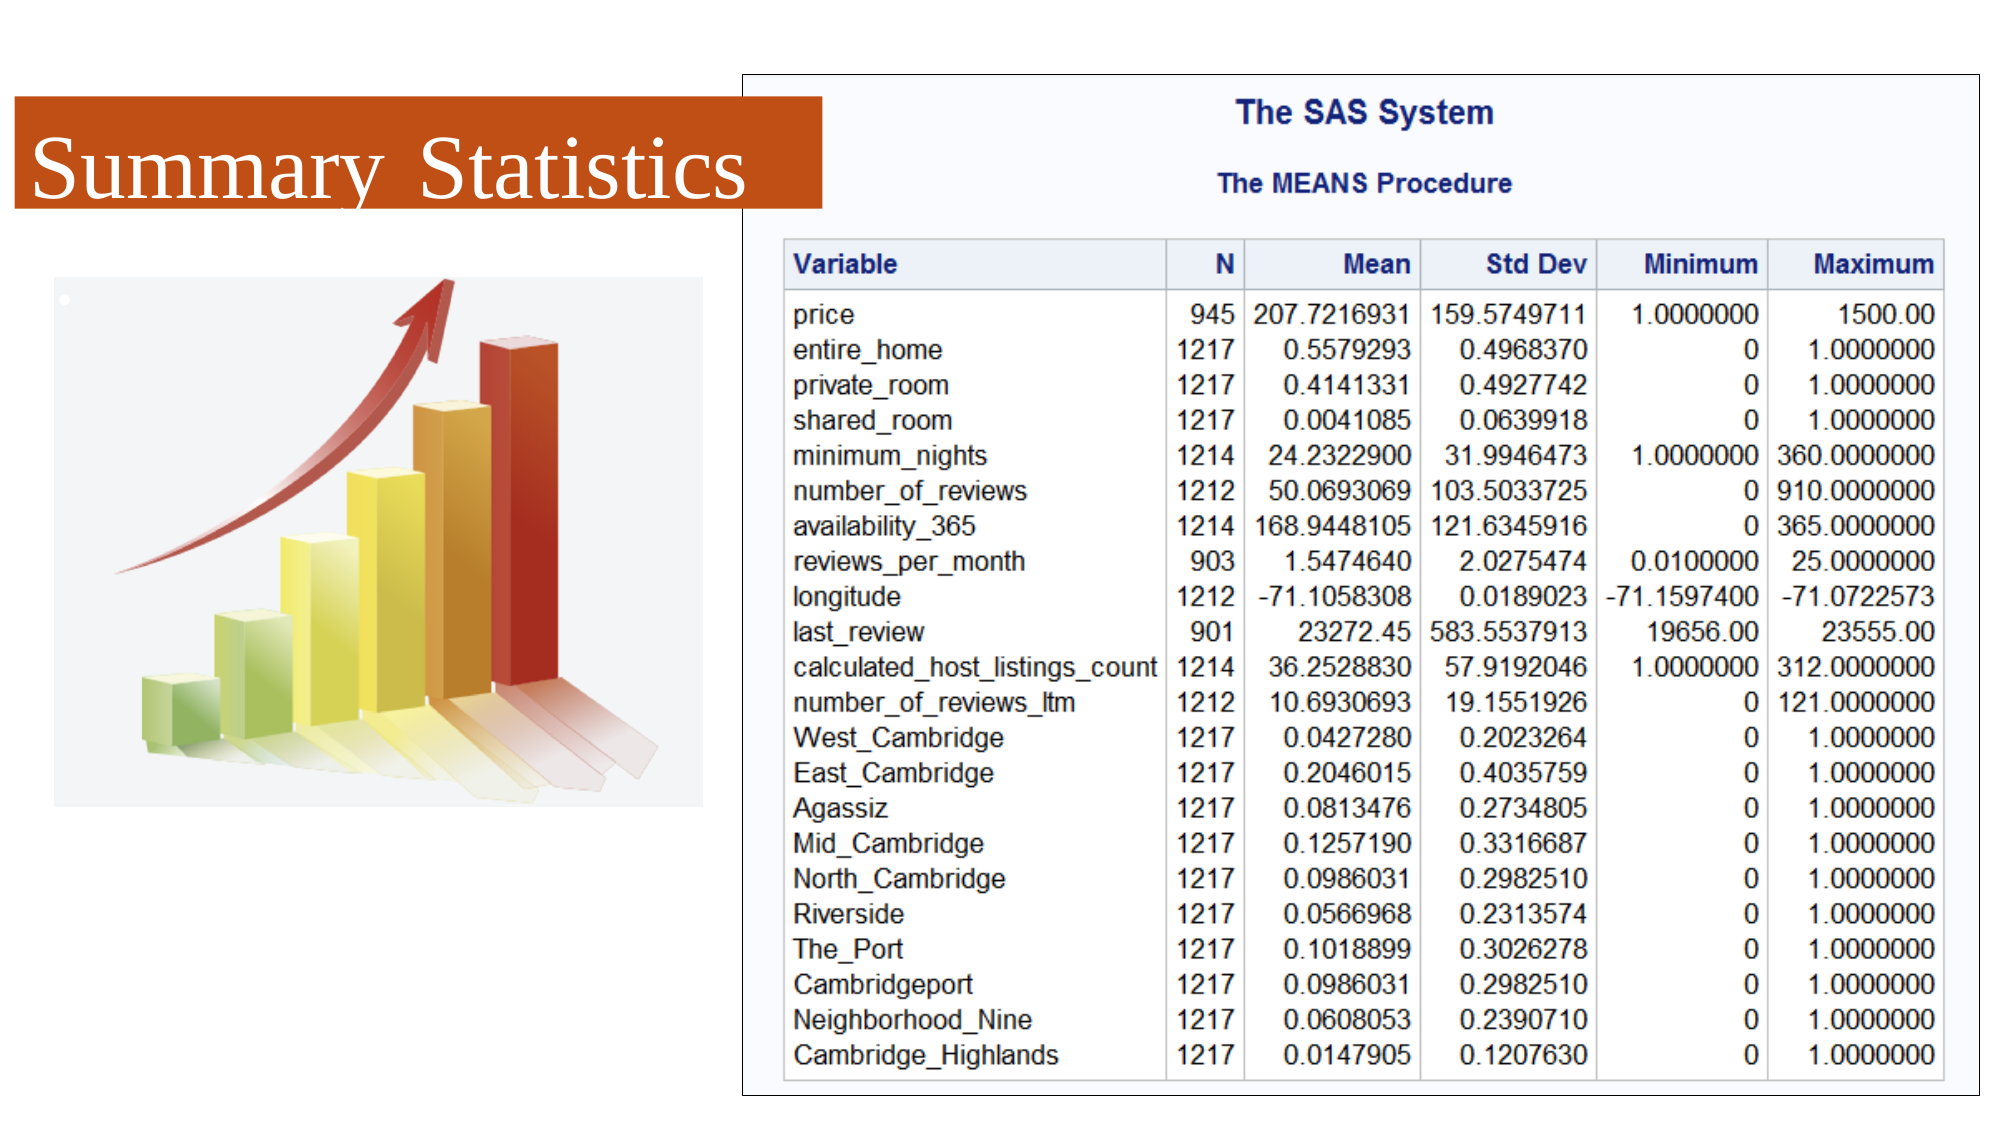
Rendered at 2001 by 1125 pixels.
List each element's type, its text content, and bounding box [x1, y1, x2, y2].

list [54, 277, 704, 808]
text_box Summary Statistics : [14, 96, 742, 209]
picture [742, 74, 1980, 1096]
